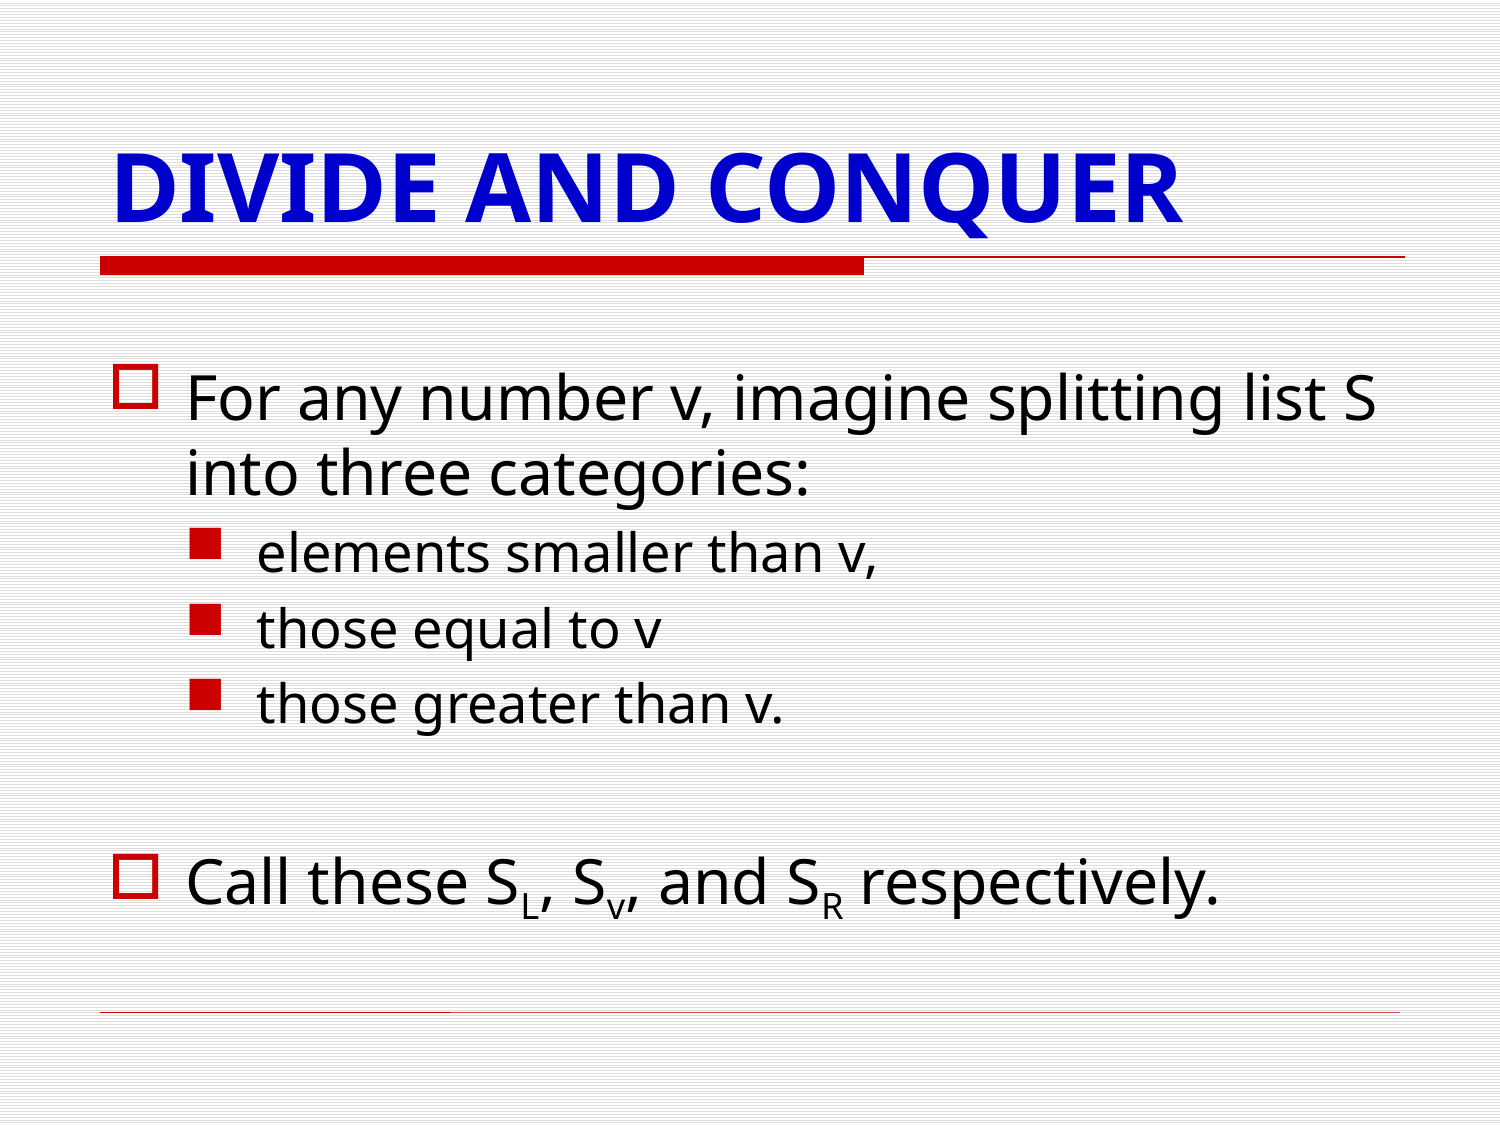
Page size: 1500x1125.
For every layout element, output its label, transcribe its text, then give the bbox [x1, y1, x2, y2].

title DIVIDE AND CONQUER [94, 50, 1407, 250]
list For any number v, imagine splitting list S into three categories: elements smaller than v, those equal to v those greater than v. Call these SL, Sv, and SR respectively. [92, 350, 1406, 963]
